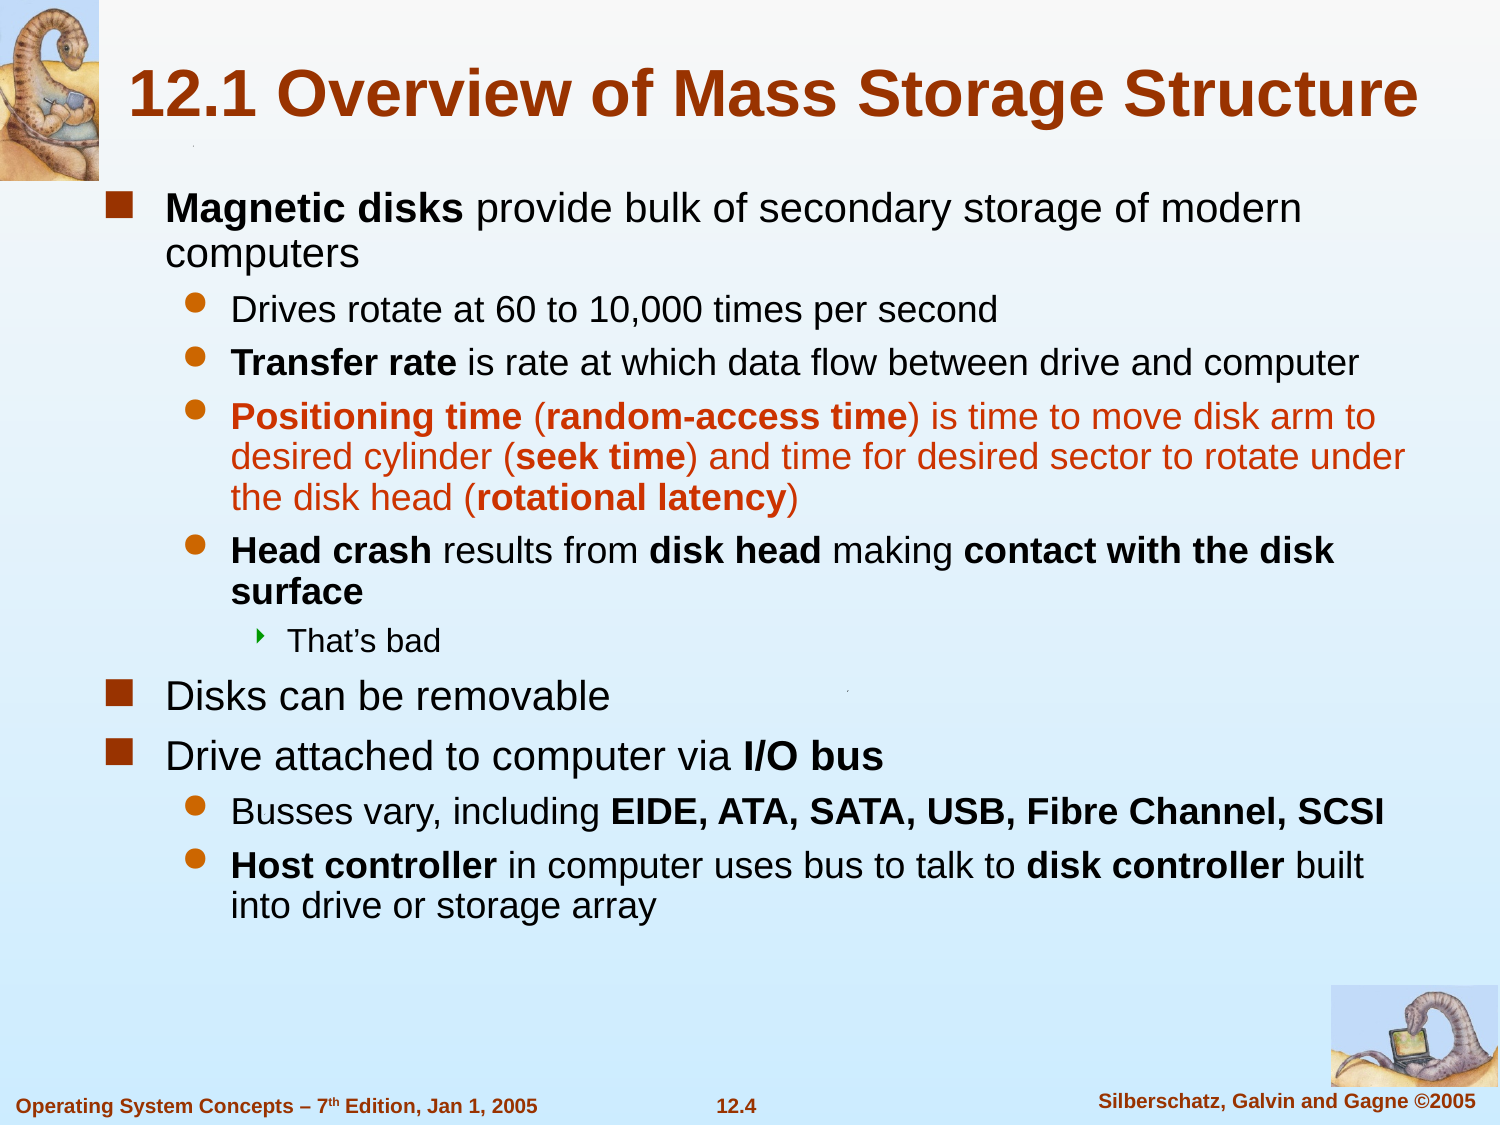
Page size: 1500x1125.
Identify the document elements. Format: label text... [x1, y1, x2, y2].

picture [0, 0, 99, 181]
title 12.1 Overview of Mass Storage Structure [112, 37, 1438, 138]
list Magnetic disks provide bulk of secondary storage of modern computers Drives rotate at 60 to 10,000 times per second Transfer rate is rate at which data flow between drive and computer Positioning time (random-access time) is time to move disk arm to desired cylinder (seek time) and time for desired sector to rotate under the disk head (rotational latency) Head crash results from disk head making contact with the disk surface That’s bad Disks can be removable Drive attached to computer via I/O bus Busses vary, including EIDE, ATA, SATA, USB, Fibre Channel, SCSI Host controller in computer uses bus to talk to disk controller built into drive or storage array [93, 179, 1428, 1007]
picture [1331, 985, 1498, 1087]
